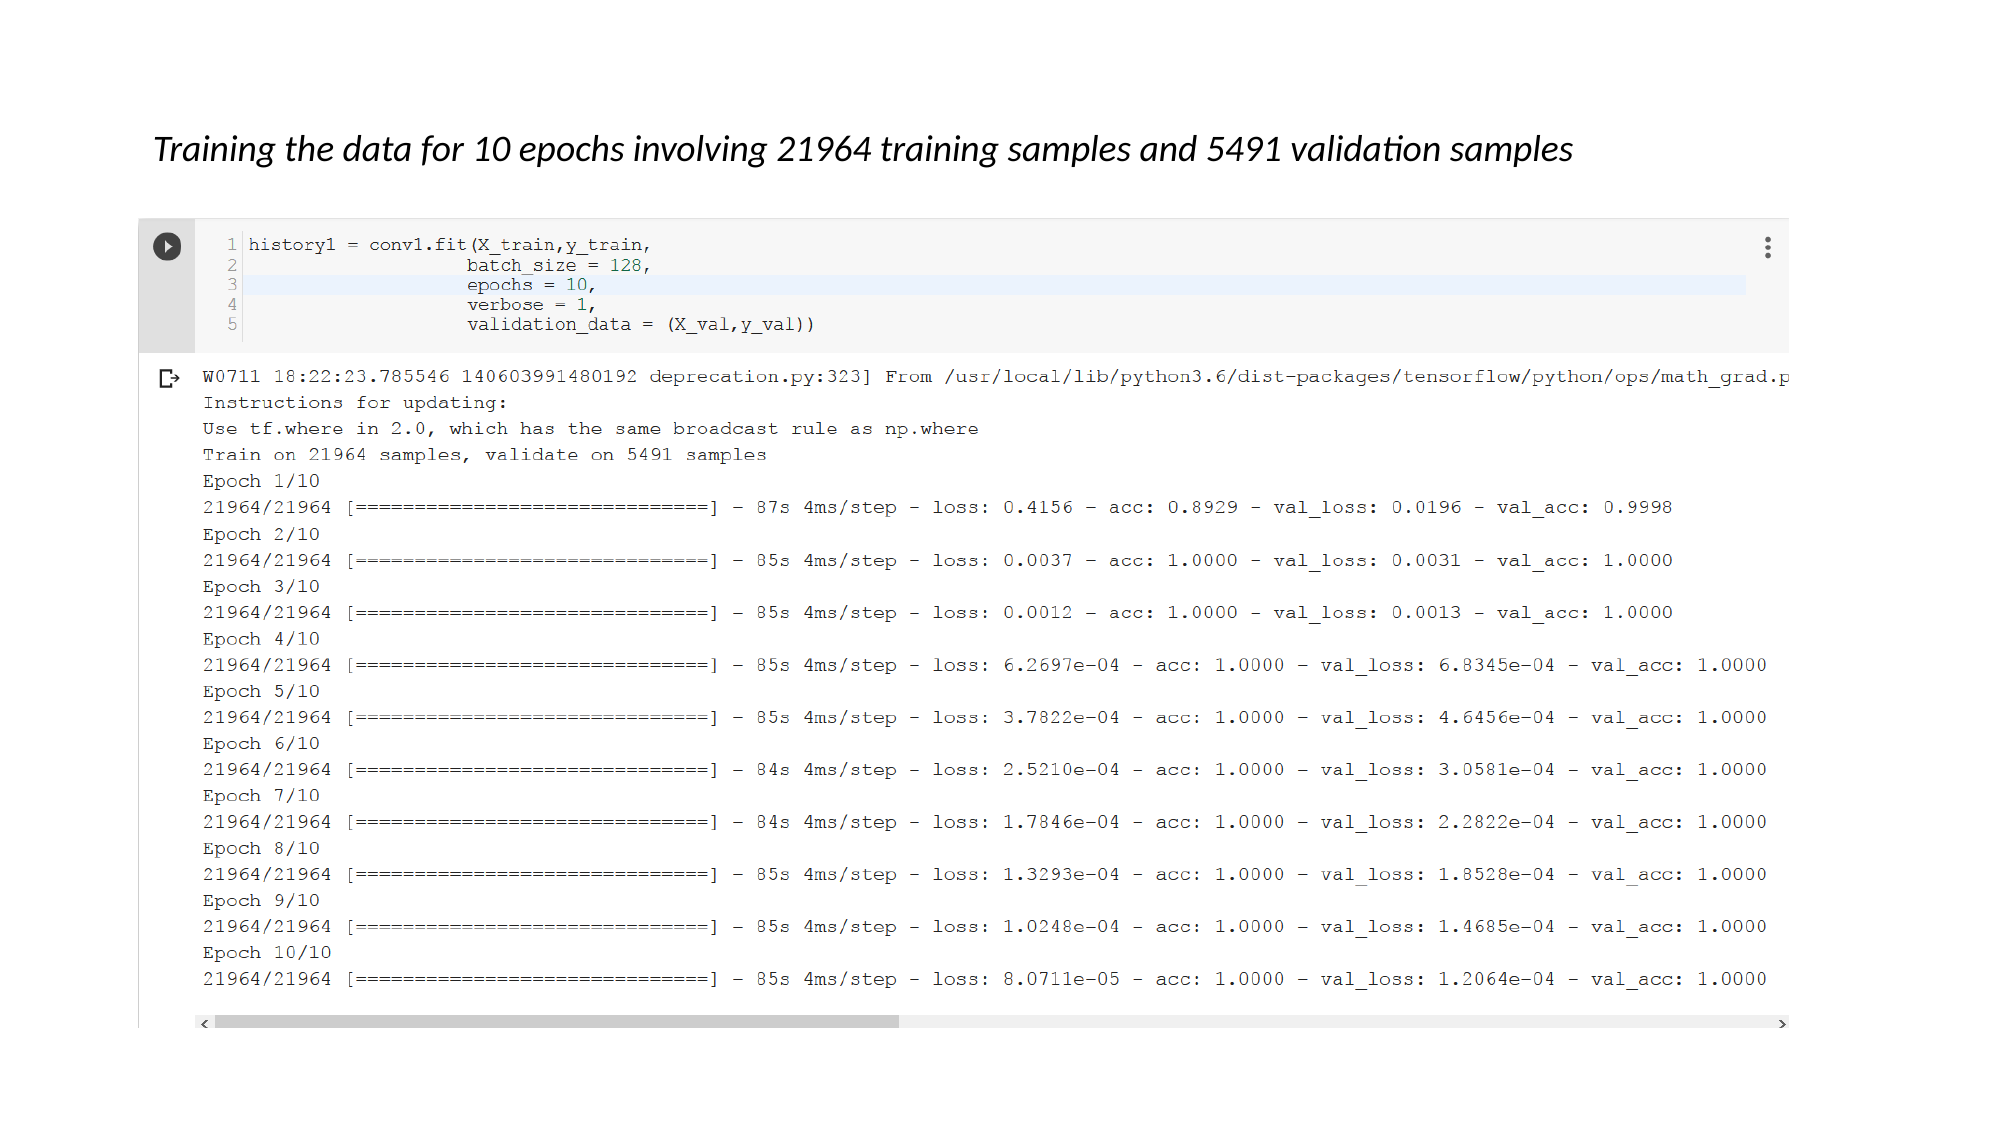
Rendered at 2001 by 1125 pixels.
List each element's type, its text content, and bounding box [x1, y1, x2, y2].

text_box Training the data for 10 epochs involving 21964 training samples and 5491 validation samples [138, 117, 1977, 177]
picture [138, 218, 1789, 1028]
